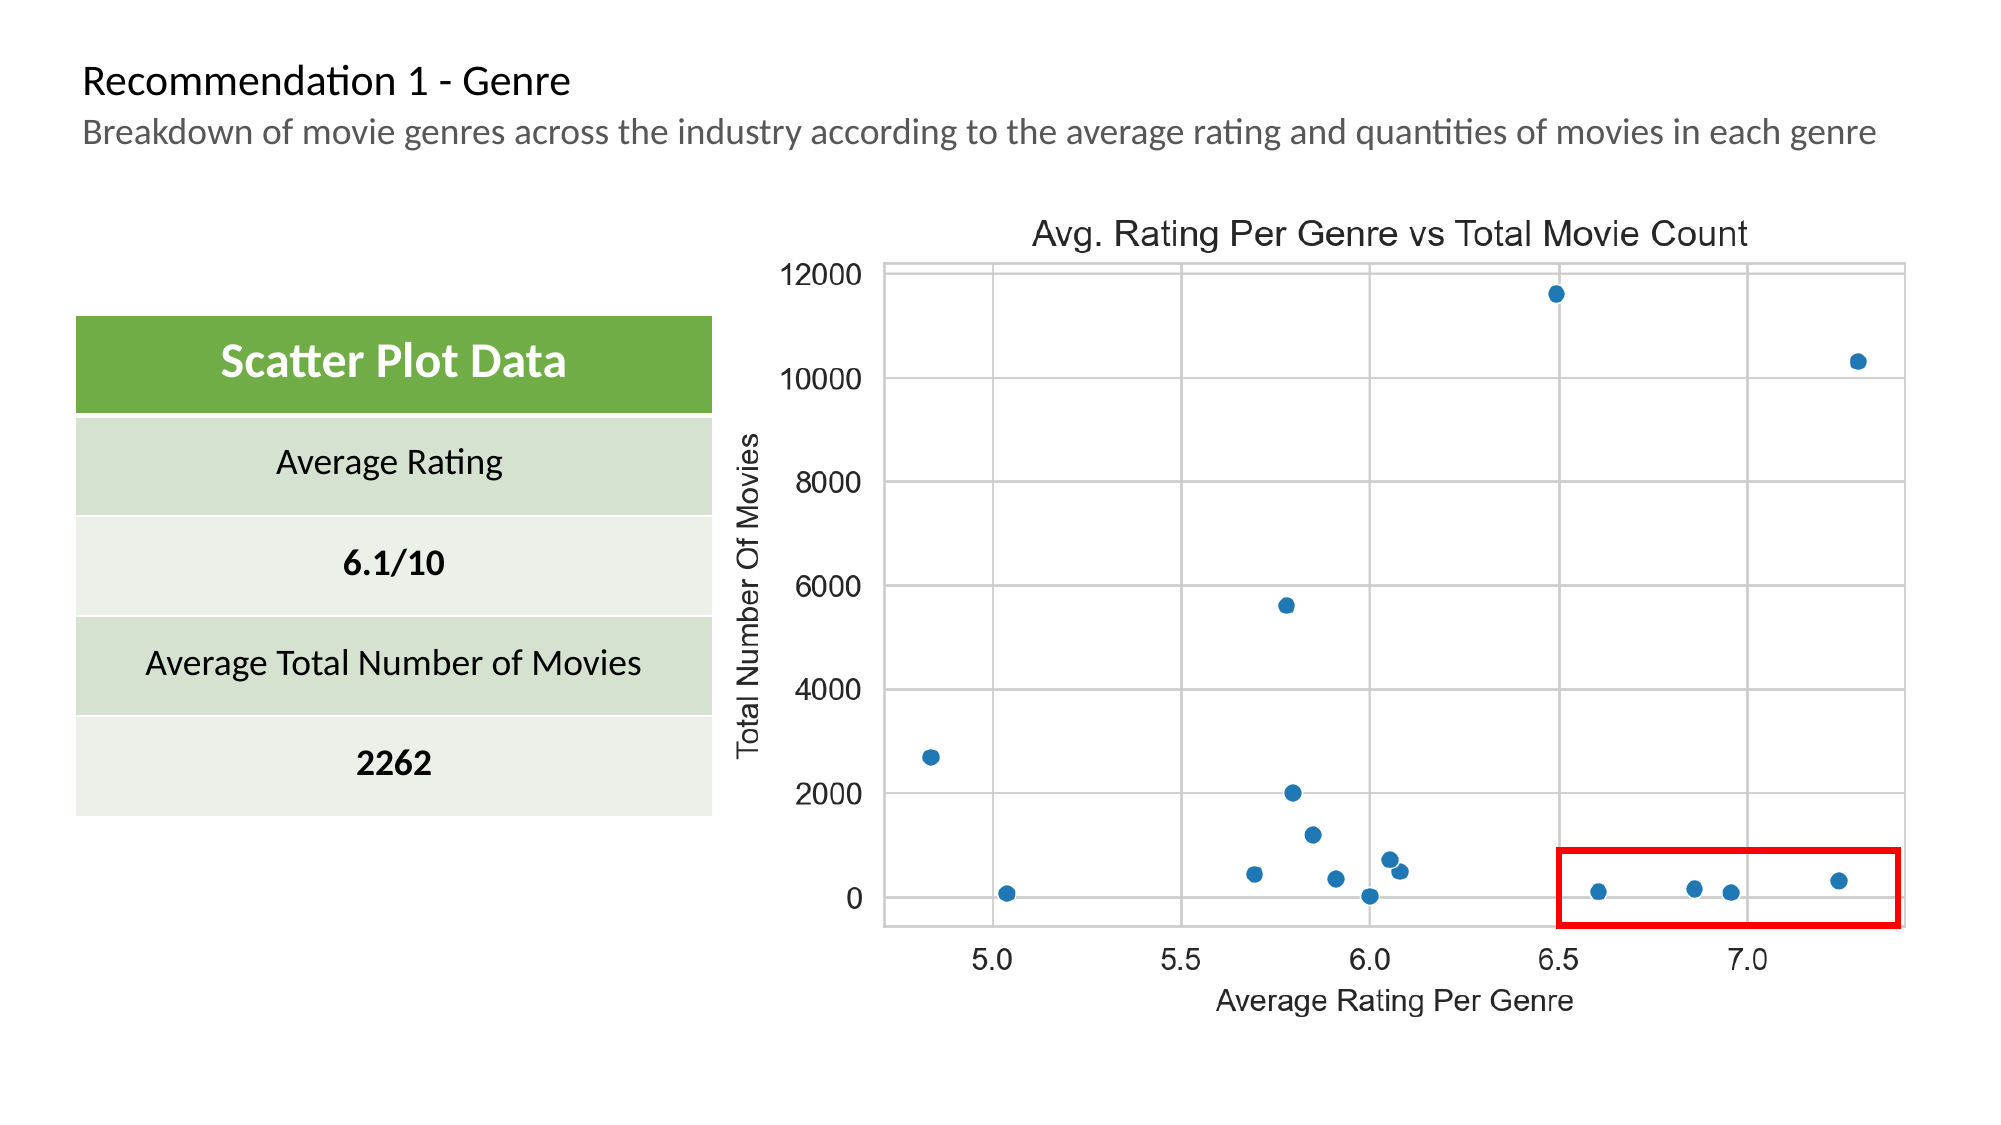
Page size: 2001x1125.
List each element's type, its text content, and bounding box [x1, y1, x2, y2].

table_cell Average Total Number of Movies [76, 617, 712, 715]
table_cell 2262 [76, 717, 712, 816]
text_box Recommendation 1 - Genre [82, 52, 1918, 107]
table_cell 6.1/10 [76, 517, 712, 615]
picture [715, 197, 1926, 1038]
text_box Breakdown of movie genres across the industry according to the average rating and quantities of movies in each genre [82, 107, 1918, 162]
table_cell Average Rating [76, 418, 712, 515]
table_header Scatter Plot Data [76, 316, 712, 413]
